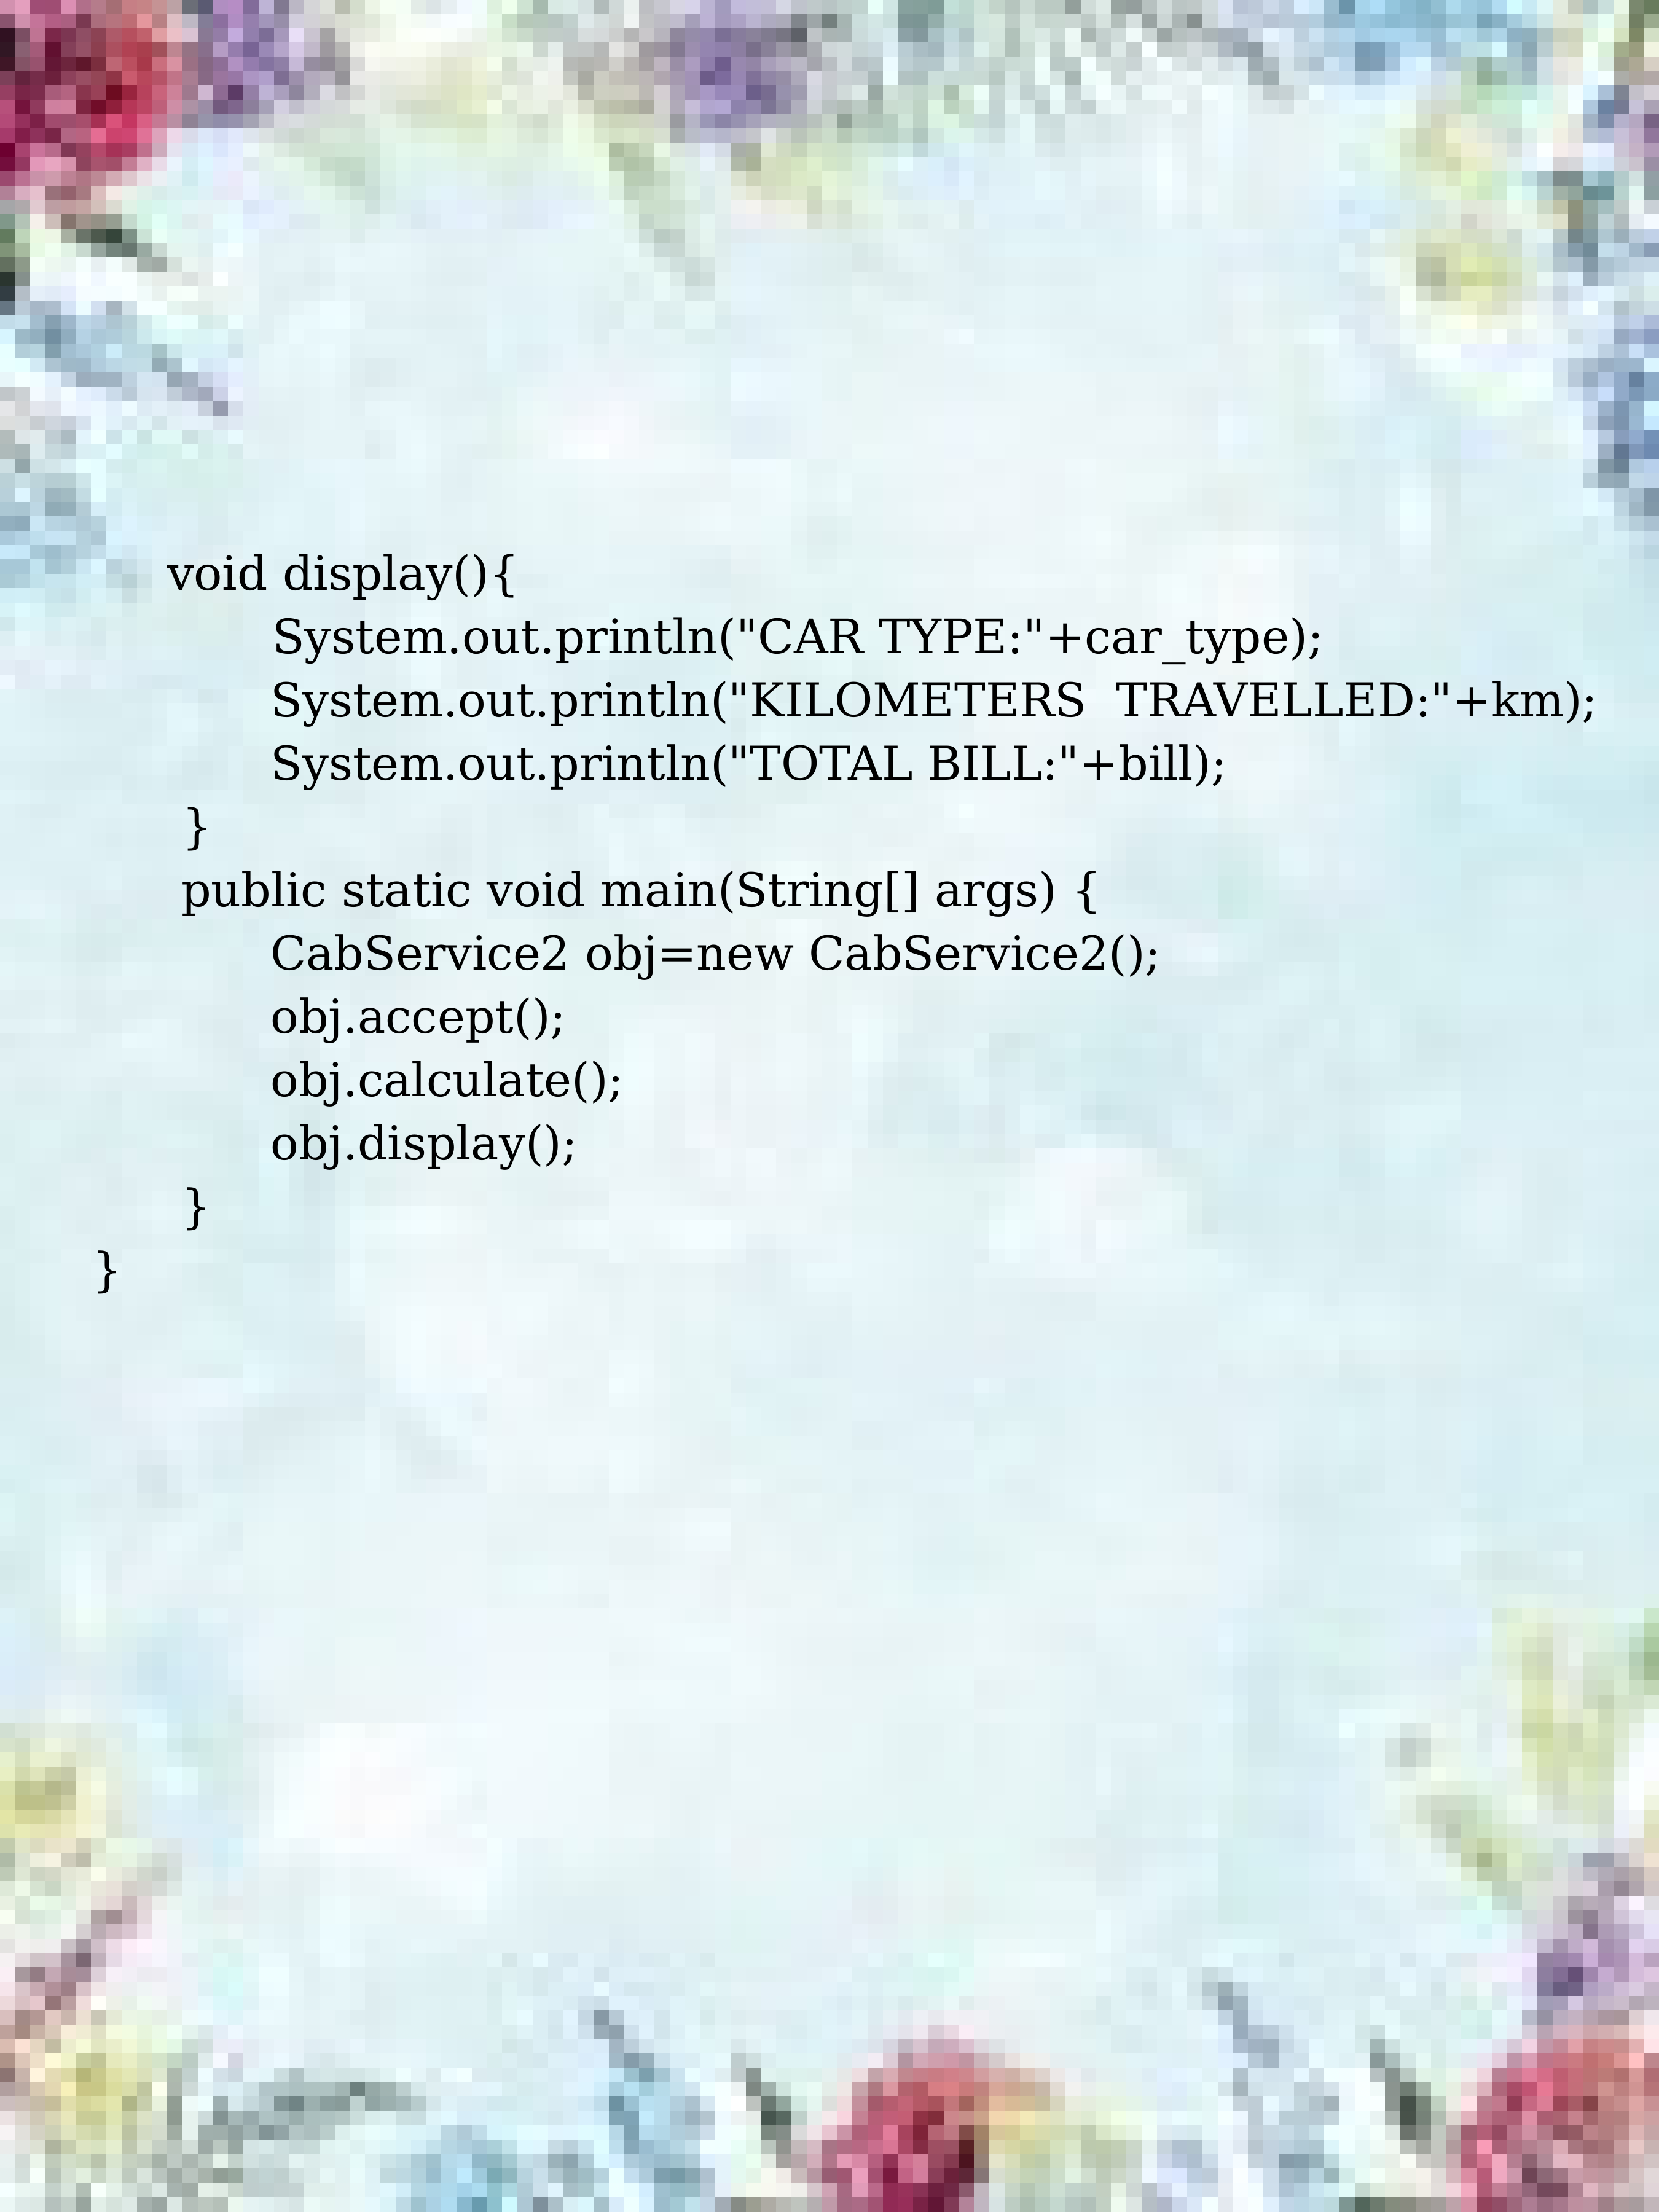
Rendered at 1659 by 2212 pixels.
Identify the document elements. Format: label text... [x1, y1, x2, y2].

picture [0, 0, 1659, 2212]
text_box void display(){ System.out.println("CAR TYPE:"+car_type); System.out.println("KILOMETERS TRAVELLED:"+km); System.out.println("TOTAL BILL:"+bill); } public static void main(String[] args) { CabService2 obj=new CabService2(); obj.accept(); obj.calculate(); obj.display(); } } [0, 527, 1642, 1443]
